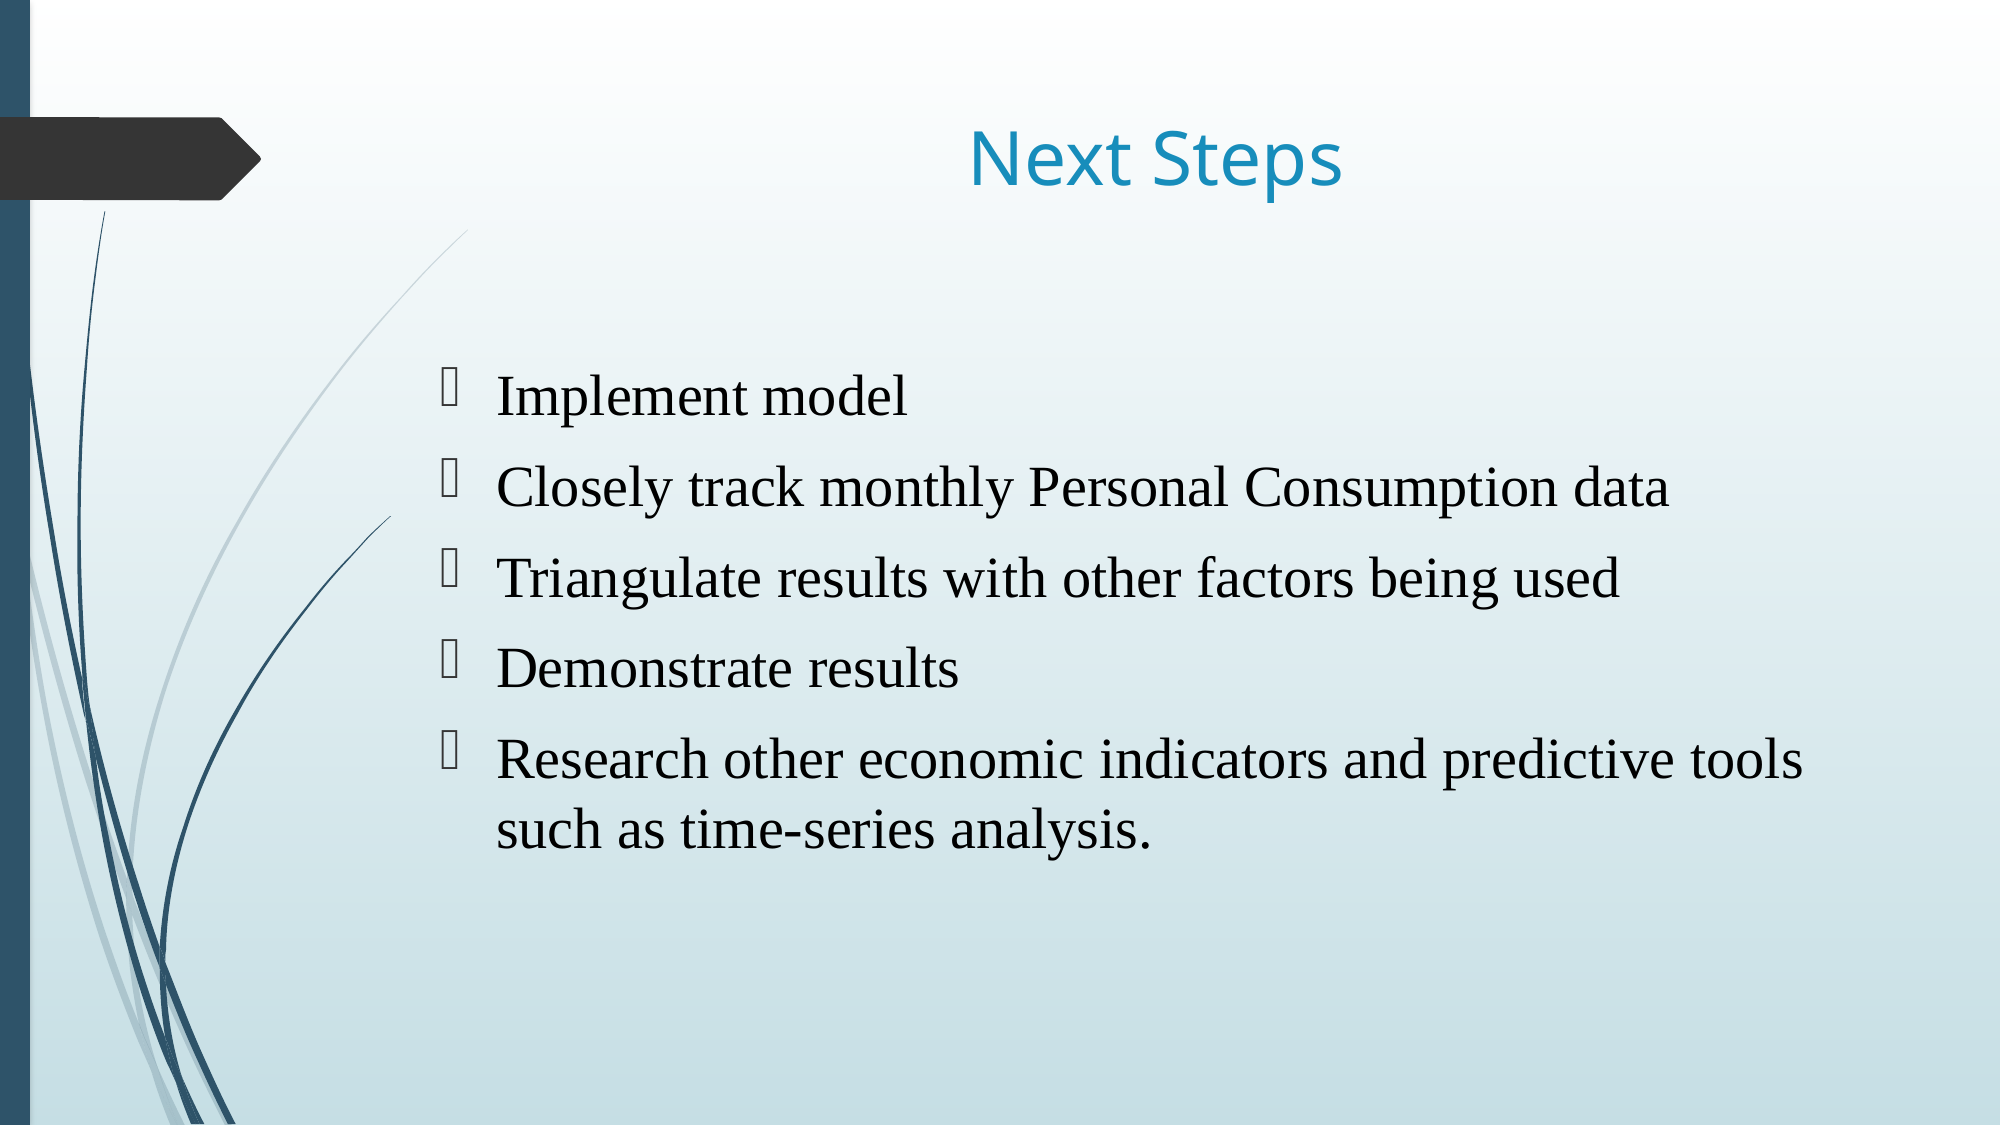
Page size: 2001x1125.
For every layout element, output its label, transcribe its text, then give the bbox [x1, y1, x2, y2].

list Implement model Closely track monthly Personal Consumption data Triangulate results with other factors being used Demonstrate results Research other economic indicators and predictive tools such as time-series analysis. [424, 350, 1888, 970]
title Next Steps [425, 102, 1888, 313]
